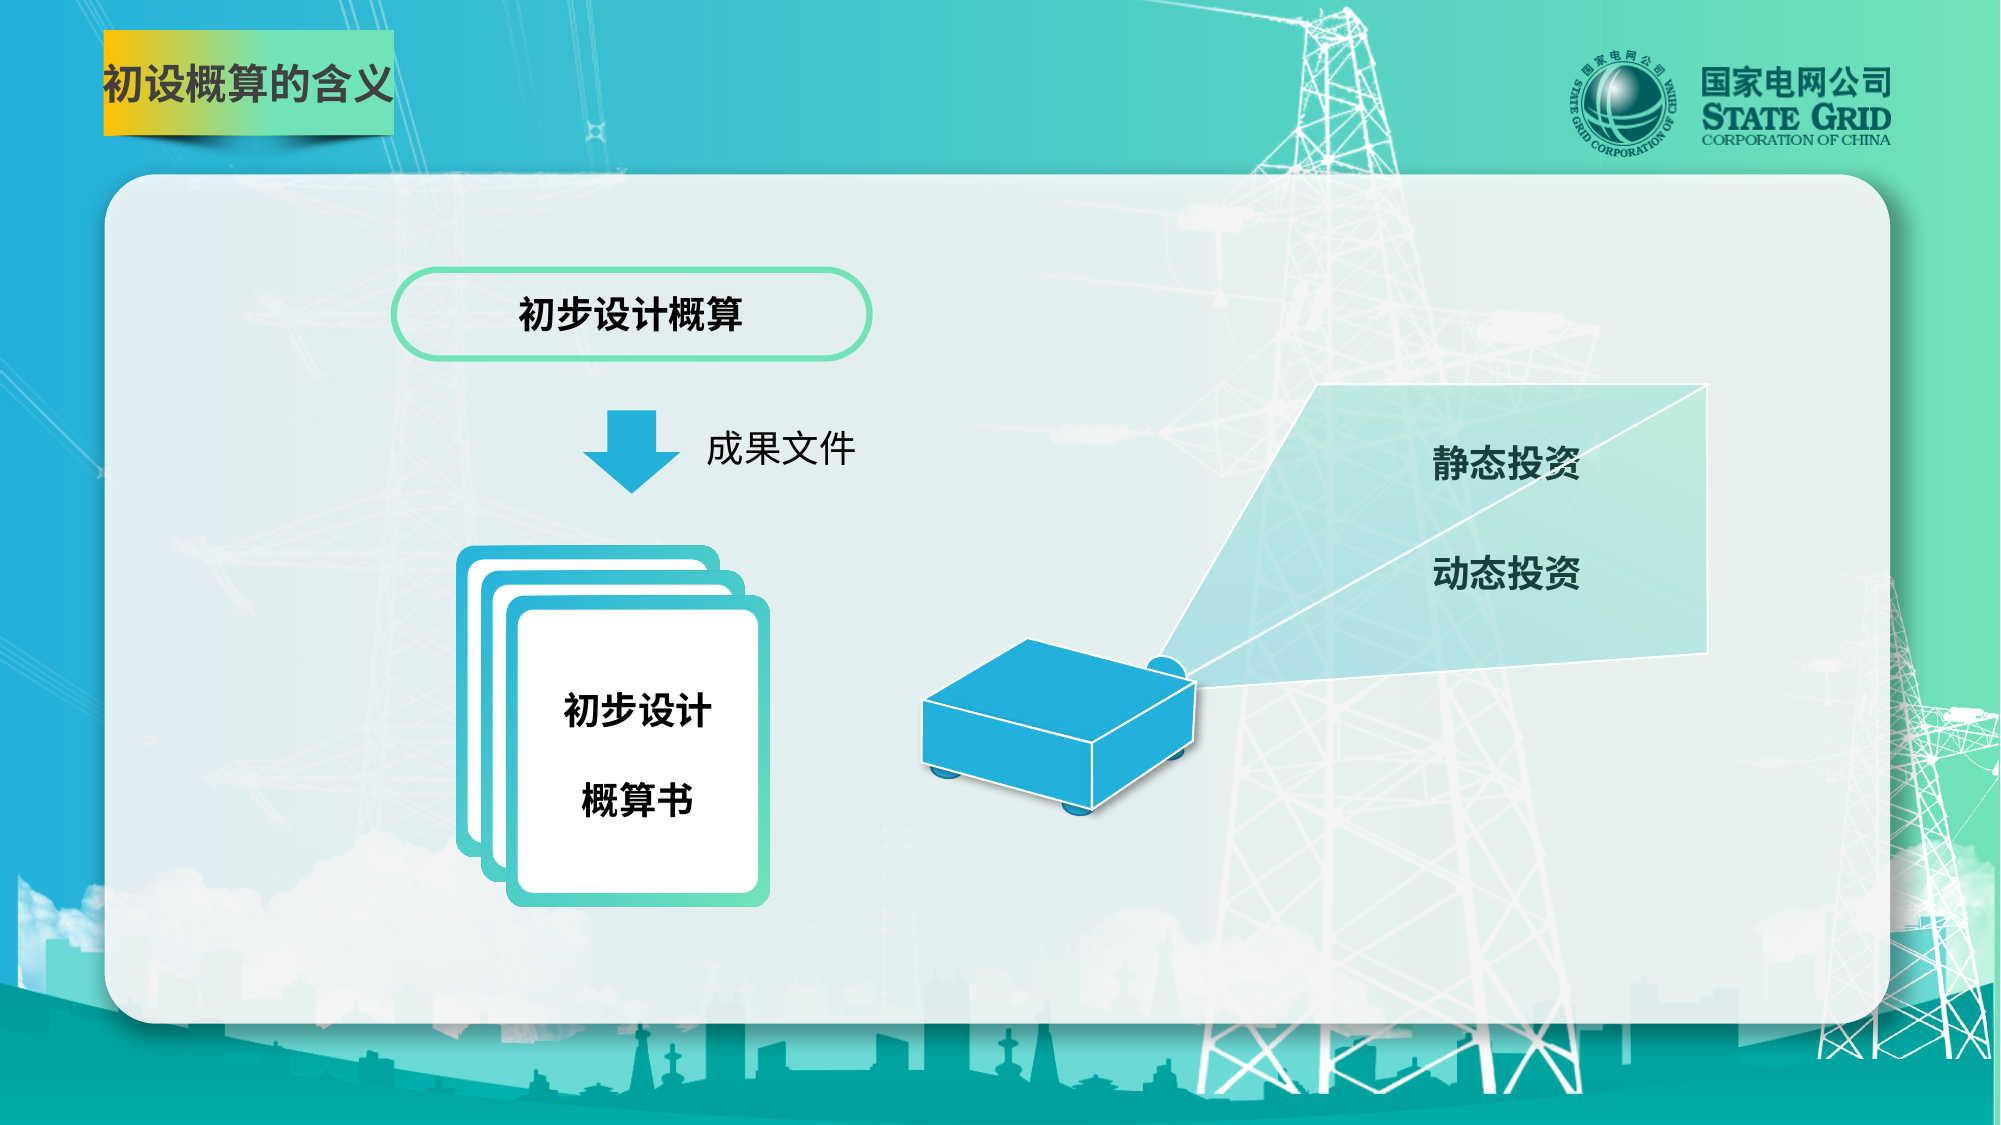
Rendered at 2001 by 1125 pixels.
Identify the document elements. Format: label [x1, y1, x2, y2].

text_box [86, 30, 412, 172]
text_box [506, 595, 770, 907]
text_box [1168, 383, 1710, 672]
text_box [456, 545, 720, 857]
text_box [582, 410, 883, 494]
text_box [481, 570, 745, 882]
text_box [1196, 386, 1709, 690]
picture [0, 0, 1999, 1125]
text_box [921, 637, 1196, 815]
text_box [393, 269, 870, 359]
